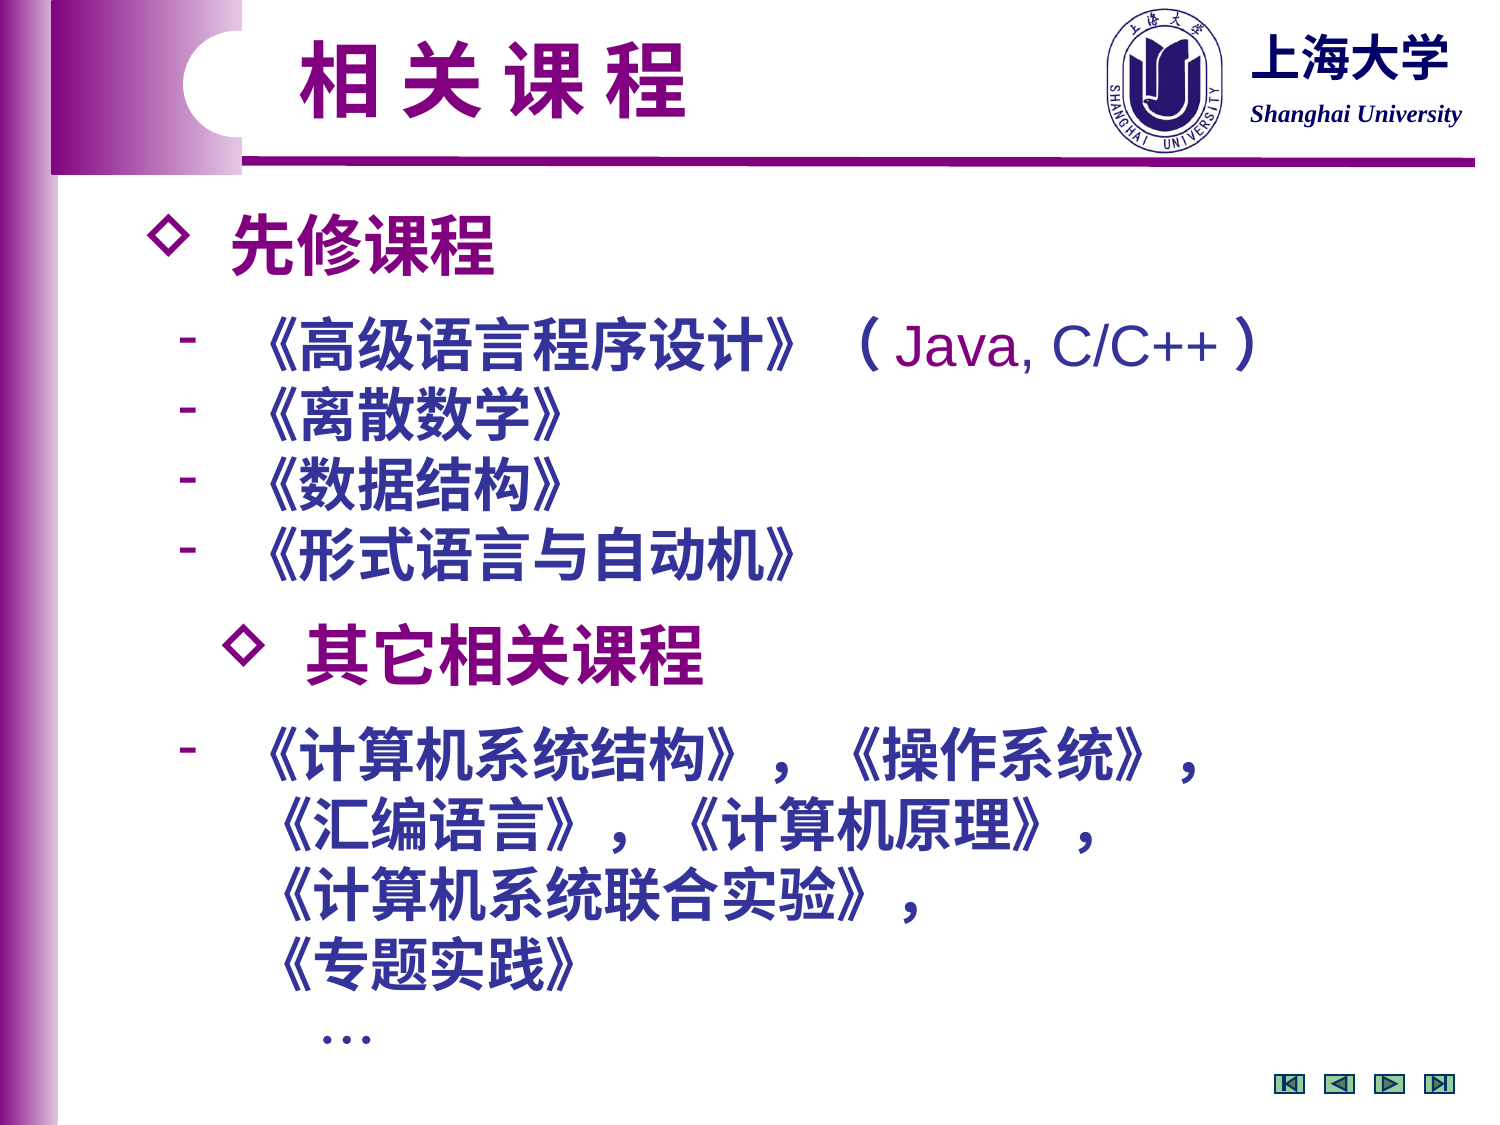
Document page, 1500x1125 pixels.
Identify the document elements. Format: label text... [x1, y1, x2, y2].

text_box 相 关 课 程 [283, 32, 703, 137]
text_box [1374, 1076, 1405, 1093]
text_box [1324, 1076, 1355, 1093]
picture [1104, 7, 1225, 154]
text_box 先修课程 《高级语言程序设计》（Java, C/C++） 《离散数学》 《数据结构》 《形式语言与自动机》 其它相关课程 《计算机系统结构》，《操作系统》， 《汇编语言》，《计算机原理》， 《计算机系统联合实验》， 《专题实践》  [123, 196, 1448, 1076]
text_box [1274, 1076, 1305, 1093]
text_box [1424, 1074, 1455, 1093]
